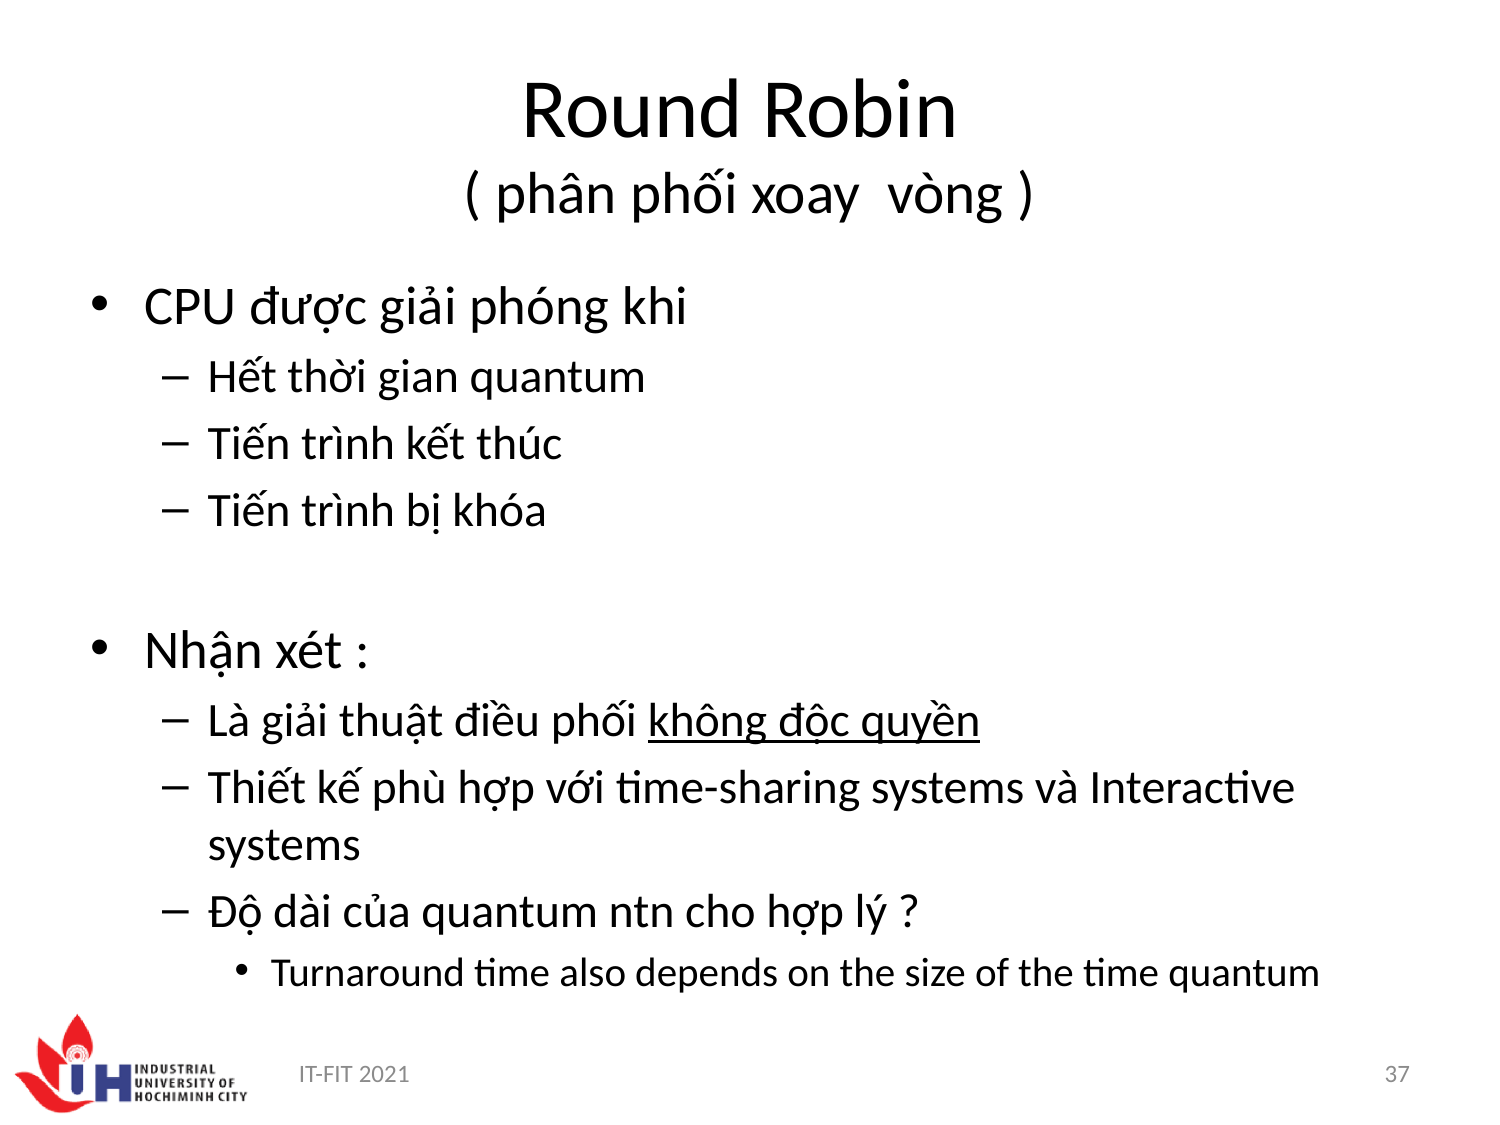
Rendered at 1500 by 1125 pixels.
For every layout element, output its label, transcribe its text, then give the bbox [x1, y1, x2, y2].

title Round Robin ( phân phối xoay vòng ) [75, 45, 1425, 233]
slide_number 37 [1074, 1042, 1425, 1103]
slide_number IT-FIT 2021 [75, 1042, 425, 1103]
picture [11, 1012, 250, 1115]
list CPU được giải phóng khi Hết thời gian quantum Tiến trình kết thúc Tiến trình bị khóa Nhận xét : Là giải thuật điều phối không độc quyền Thiết kế phù hợp với time-sharing systems và Interactive systems Độ dài của quantum ntn cho hợp lý ? Turnaround time also depends on the size of the time quantum [75, 262, 1425, 1005]
